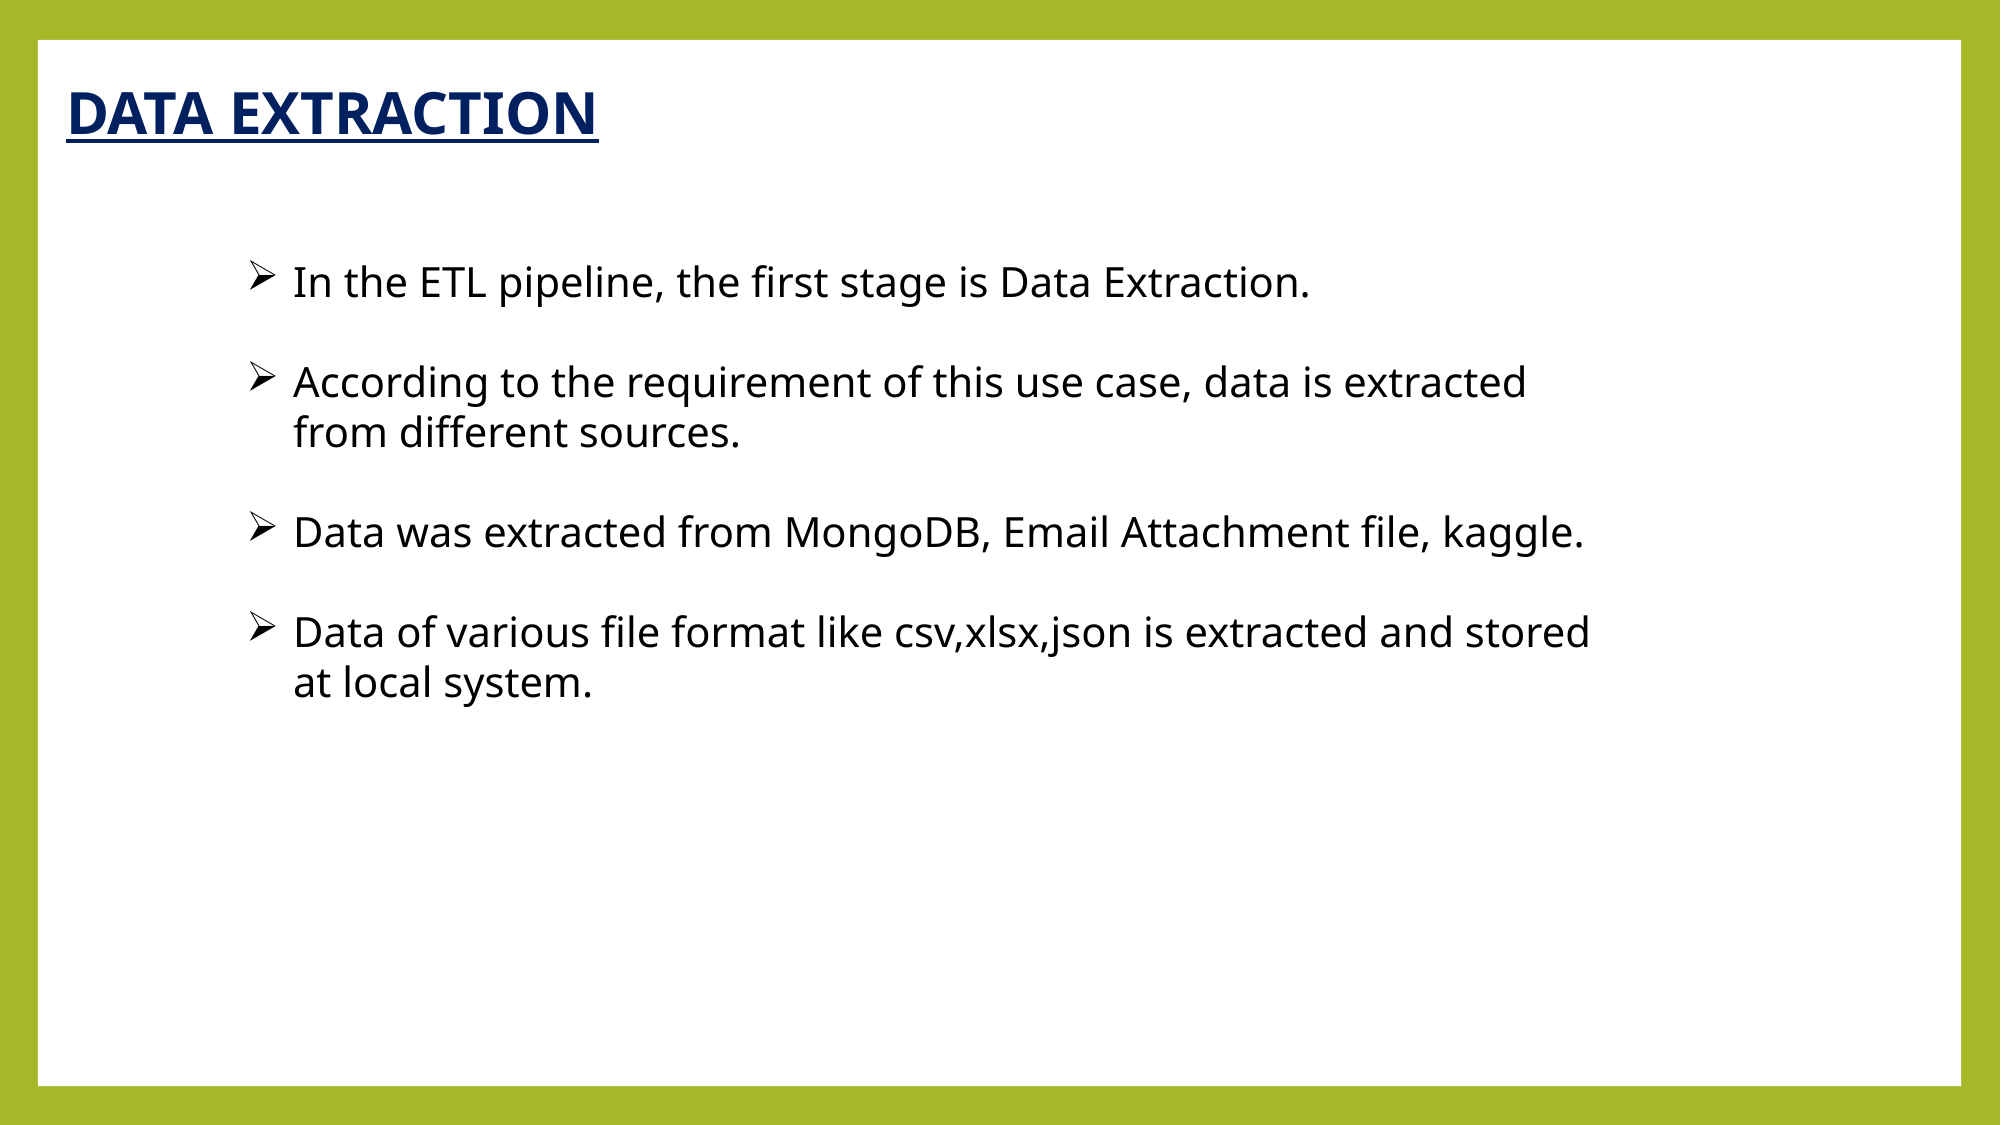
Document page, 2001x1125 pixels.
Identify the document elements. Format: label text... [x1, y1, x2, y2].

text_box In the ETL pipeline, the first stage is Data Extraction. According to the requirement of this use case, data is extracted from different sources. Data was extracted from MongoDB, Email Attachment file, kaggle. Data of various file format like csv,xlsx,json is extracted and stored at local system. [231, 248, 1620, 714]
text_box DATA EXTRACTION [51, 68, 936, 154]
